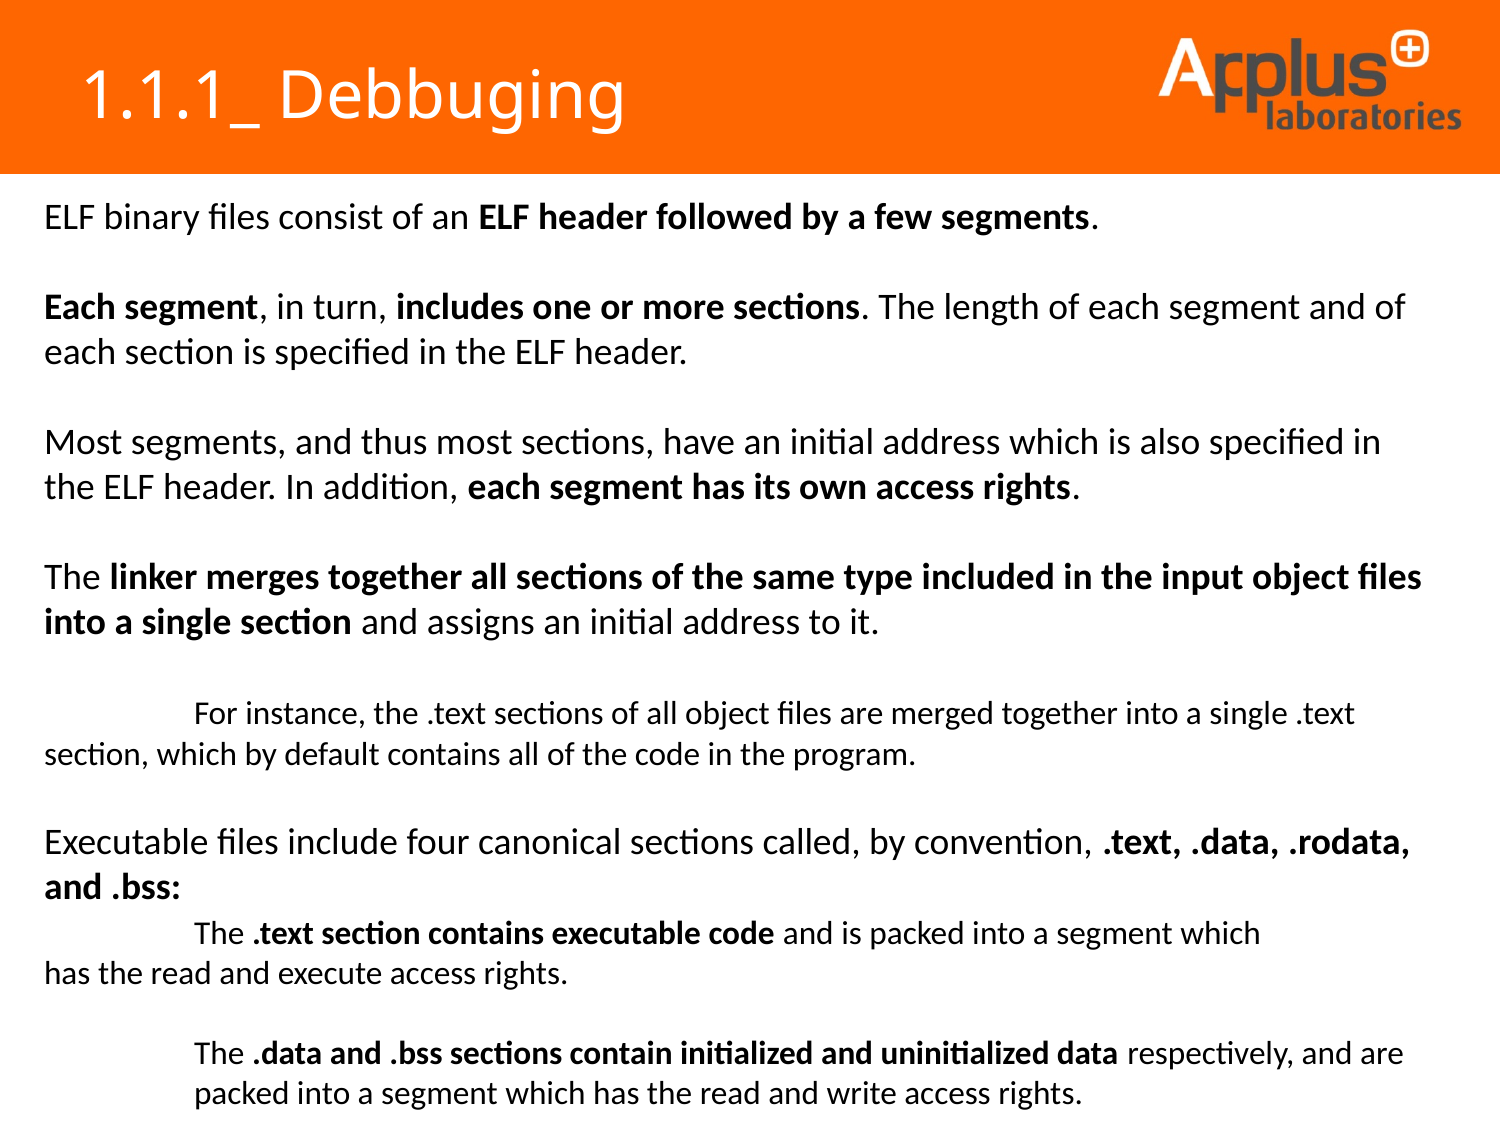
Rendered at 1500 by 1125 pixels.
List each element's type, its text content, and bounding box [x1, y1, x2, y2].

text_box ELF binary files consist of an ELF header followed by a few segments. Each segment, in turn, includes one or more sections. The length of each segment and of each section is specified in the ELF header. Most segments, and thus most sections, have an initial address which is also specified in the ELF header. In addition, each segment has its own access rights. The linker merges together all sections of the same type included in the input object files into a single section and assigns an initial address to it. For instance, the .text sections of all object files are merged together into a single .text section, which by default contains all of the code in the program. Executable files include four canonical sections called, by convention, .text, .data, .rodata, and .bss: The .text section contains executable code and is packed into a segment which has the read and execute access rights. The .data and .bss sections contain initialized and uninitialized data respectively, and are packed into a segment which has the read and write access rights. [29, 184, 1447, 1119]
picture [1149, 0, 1464, 171]
text_box 1.1.1_ Debbuging [65, 44, 939, 139]
